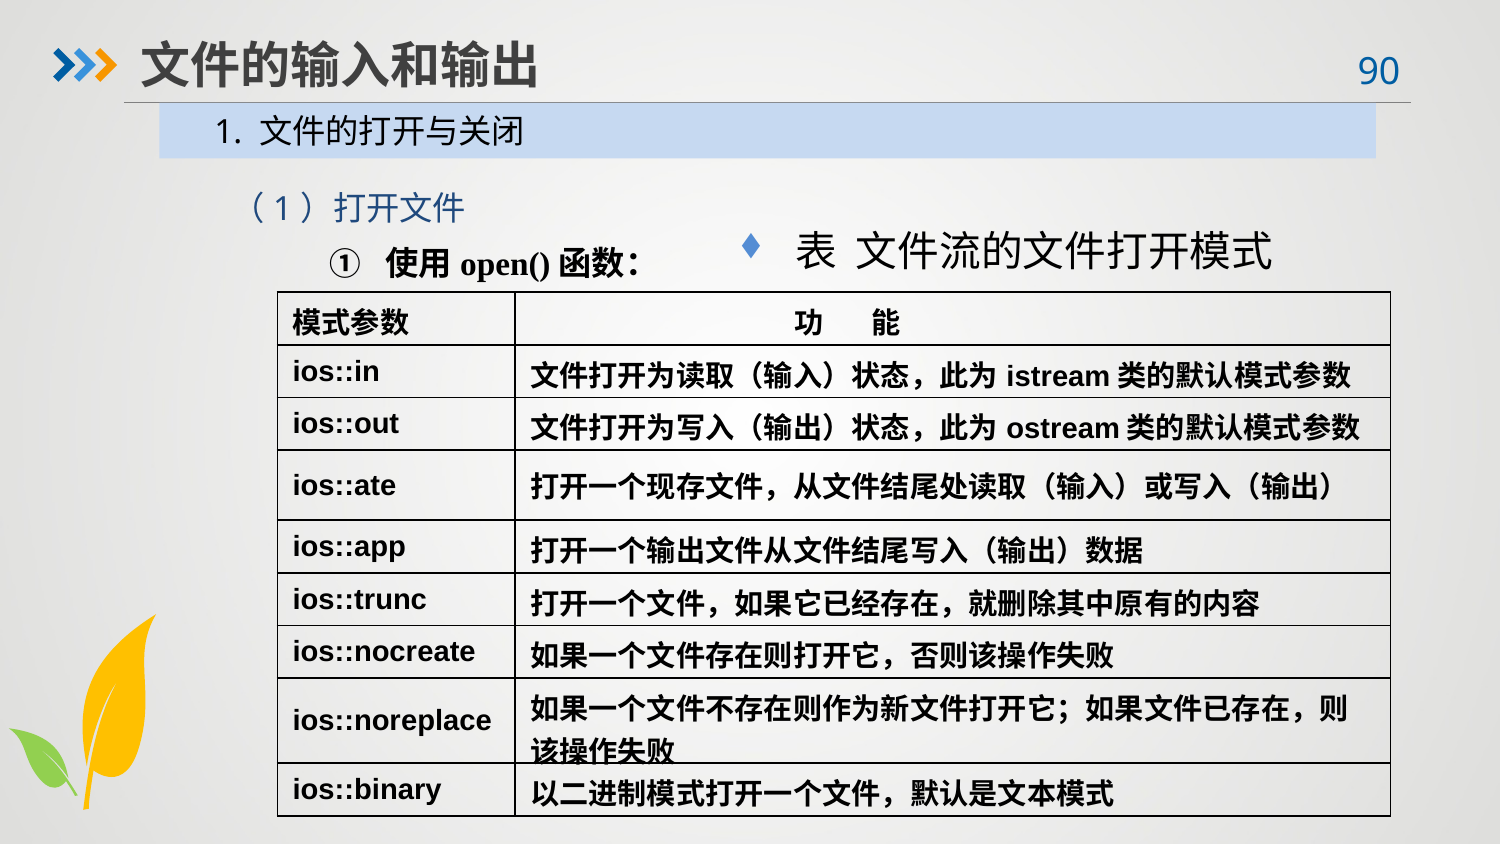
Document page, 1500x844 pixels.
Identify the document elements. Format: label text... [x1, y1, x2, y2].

table_cell ios::nocreate [278, 626, 514, 677]
text_box （1）打开文件 [217, 179, 482, 235]
table_cell ios::ate [278, 451, 514, 519]
text_box 1. 文件的打开与关闭 [199, 102, 572, 158]
table_cell 打开一个现存文件，从文件结尾处读取（输入）或写入（输出） [516, 451, 1390, 519]
table_cell ios::noreplace [278, 679, 514, 762]
table_cell 如果一个文件存在则打开它，否则该操作失败 [516, 626, 1390, 677]
table_cell 文件打开为写入（输出）状态，此为ostream类的默认模式参数 [516, 398, 1390, 449]
text_box [157, 101, 1378, 160]
text_box 文件的输入和输出 [140, 32, 845, 95]
table_header 模式参数 [278, 293, 514, 344]
table_cell 打开一个输出文件从文件结尾写入（输出）数据 [516, 521, 1390, 572]
table_header 功 能 [516, 293, 1390, 344]
table_cell 以二进制模式打开一个文件，默认是文本模式 [516, 764, 1390, 815]
table_cell 打开一个文件，如果它已经存在，就删除其中原有的内容 [516, 574, 1390, 625]
table_cell 文件打开为读取（输入）状态，此为istream类的默认模式参数 [516, 346, 1390, 397]
table_cell ios::app [278, 521, 514, 572]
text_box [15, 622, 175, 802]
table_cell ios::trunc [278, 574, 514, 625]
table_cell ios::in [278, 346, 514, 397]
table_cell ios::out [278, 398, 514, 449]
table_cell 如果一个文件不存在则作为新文件打开它；如果文件已存在，则该操作失败 [516, 679, 1390, 762]
table_cell ios::binary [278, 764, 514, 815]
picture [0, 0, 1500, 844]
text_box 表 文件流的文件打开模式 [724, 217, 1289, 283]
text_box 使用open()函数： [314, 234, 1081, 290]
